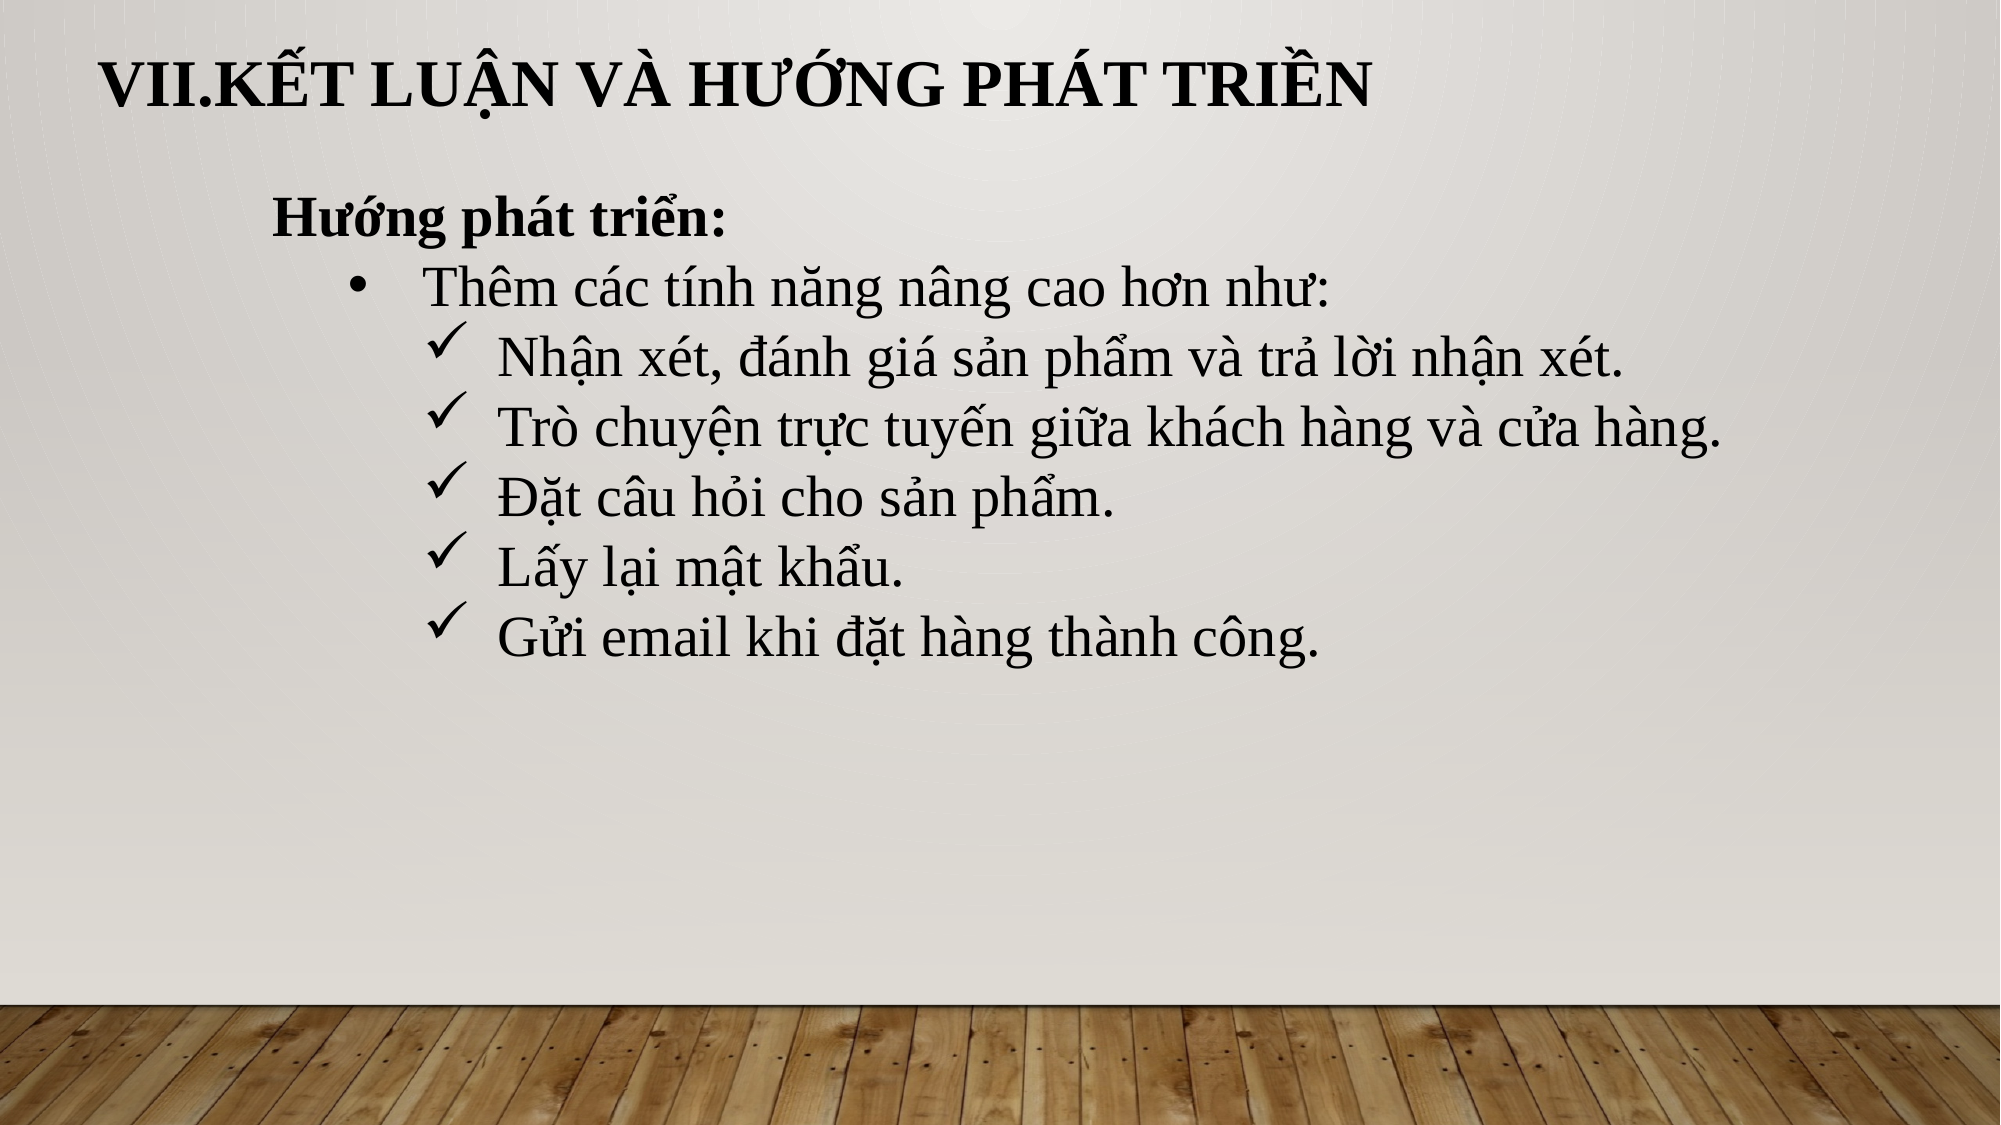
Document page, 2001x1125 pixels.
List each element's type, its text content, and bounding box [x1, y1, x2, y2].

picture [0, 1005, 2000, 1125]
text_box Hướng phát triển: Thêm các tính năng nâng cao hơn như: Nhận xét, đánh giá sản phẩm và trả lời nhận xét. Trò chuyện trực tuyến giữa khách hàng và cửa hàng. Đặt câu hỏi cho sản phẩm. Lấy lại mật khẩu. Gửi email khi đặt hàng thành công. [258, 170, 1742, 676]
text_box KẾT LUẬN VÀ HƯỚNG PHÁT TRIỀN [82, 32, 1685, 127]
